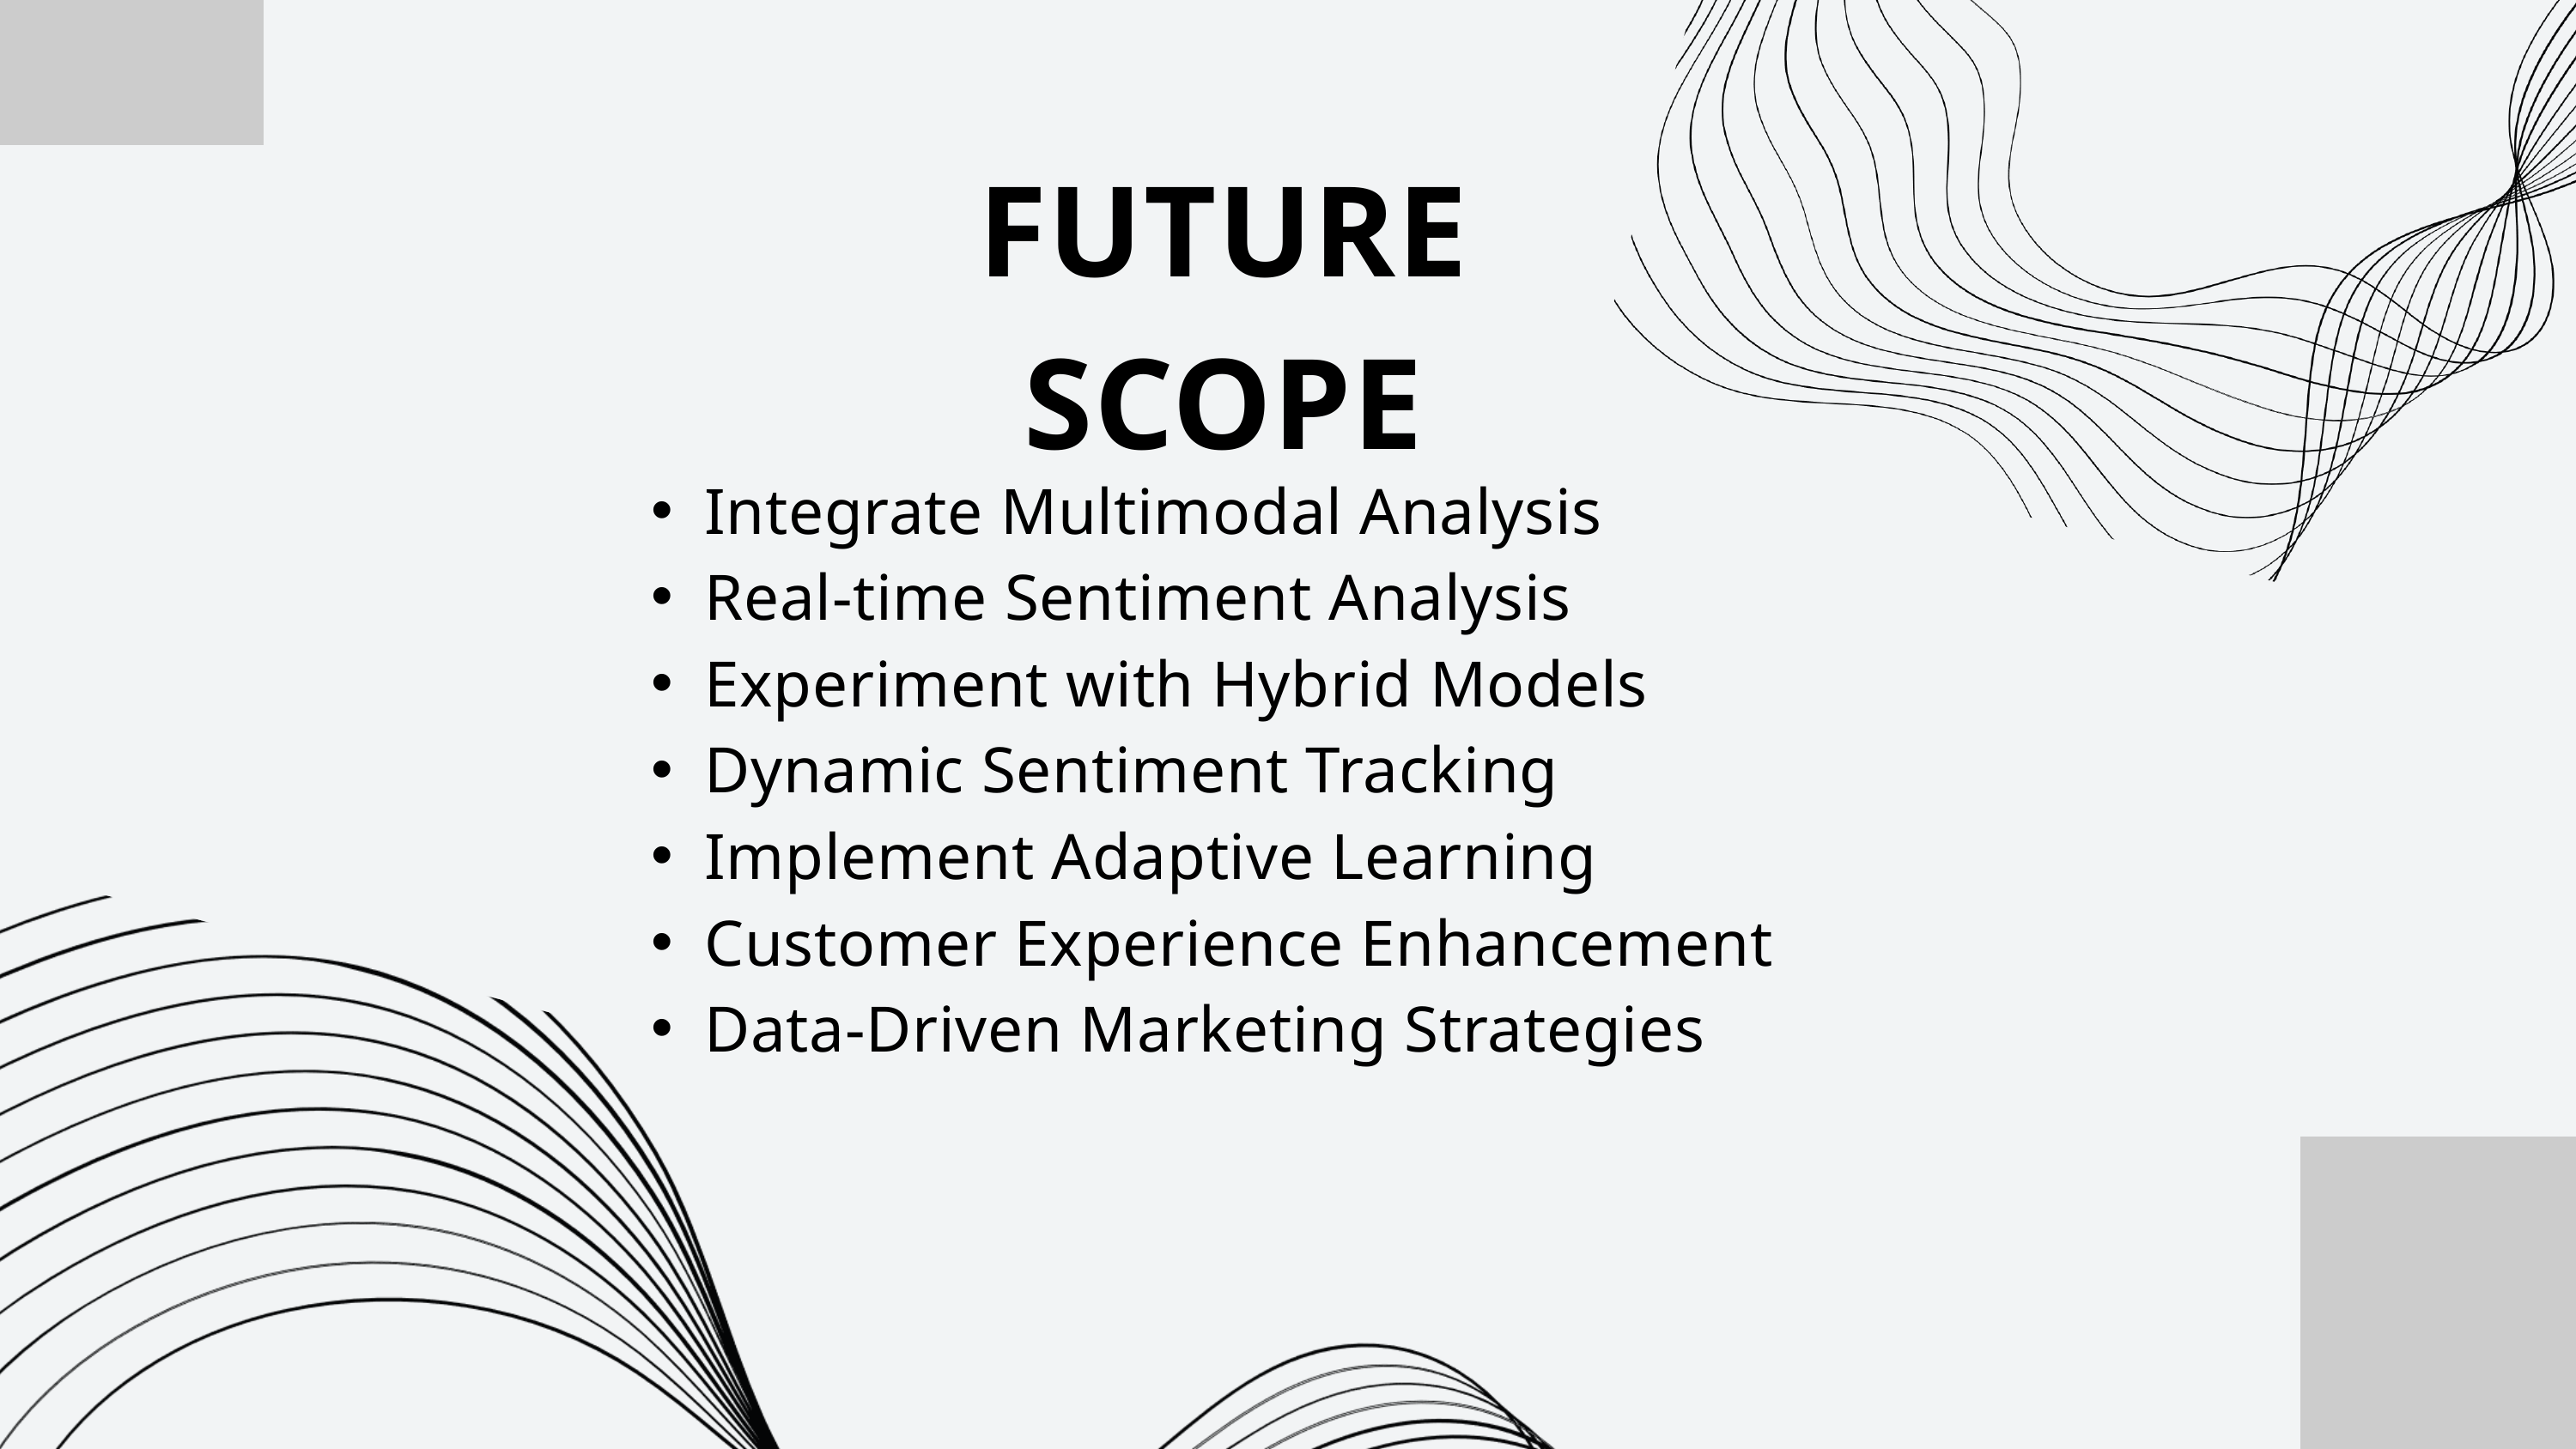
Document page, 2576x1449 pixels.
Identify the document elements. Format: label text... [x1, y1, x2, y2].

text_box [0, 867, 1817, 1449]
text_box FUTURE SCOPE [838, 128, 1610, 459]
text_box [1610, 0, 2576, 654]
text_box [0, 0, 264, 145]
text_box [2300, 1136, 2576, 1449]
text_box Integrate Multimodal Analysis Real-time Sentiment Analysis Experiment with Hybrid Models Dynamic Sentiment Tracking Implement Adaptive Learning Customer Experience Enhancement Data-Driven Marketing Strategies [598, 459, 1978, 1065]
